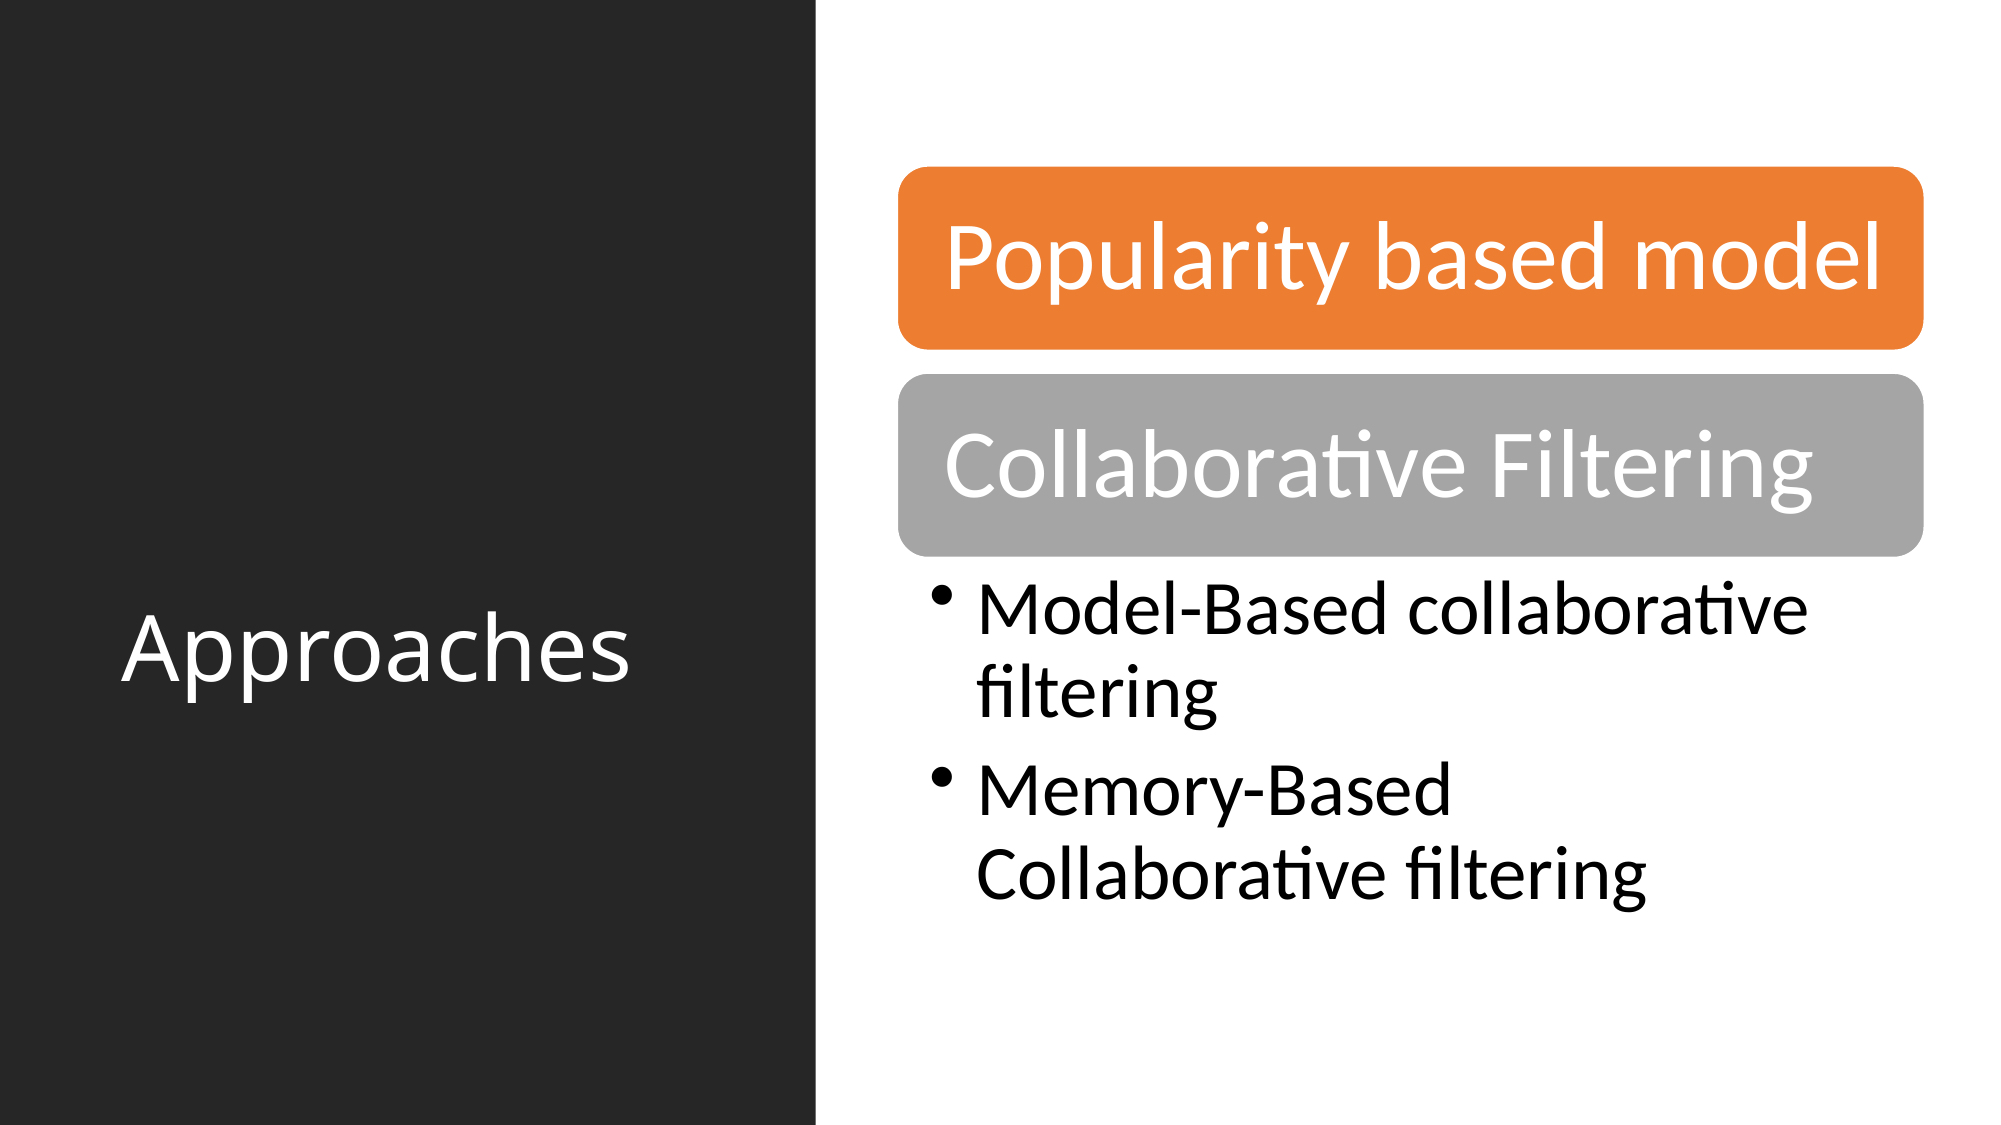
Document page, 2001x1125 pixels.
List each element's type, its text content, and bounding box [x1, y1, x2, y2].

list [897, 101, 1925, 1005]
text_box [0, 0, 817, 1125]
title Approaches [106, 104, 661, 709]
